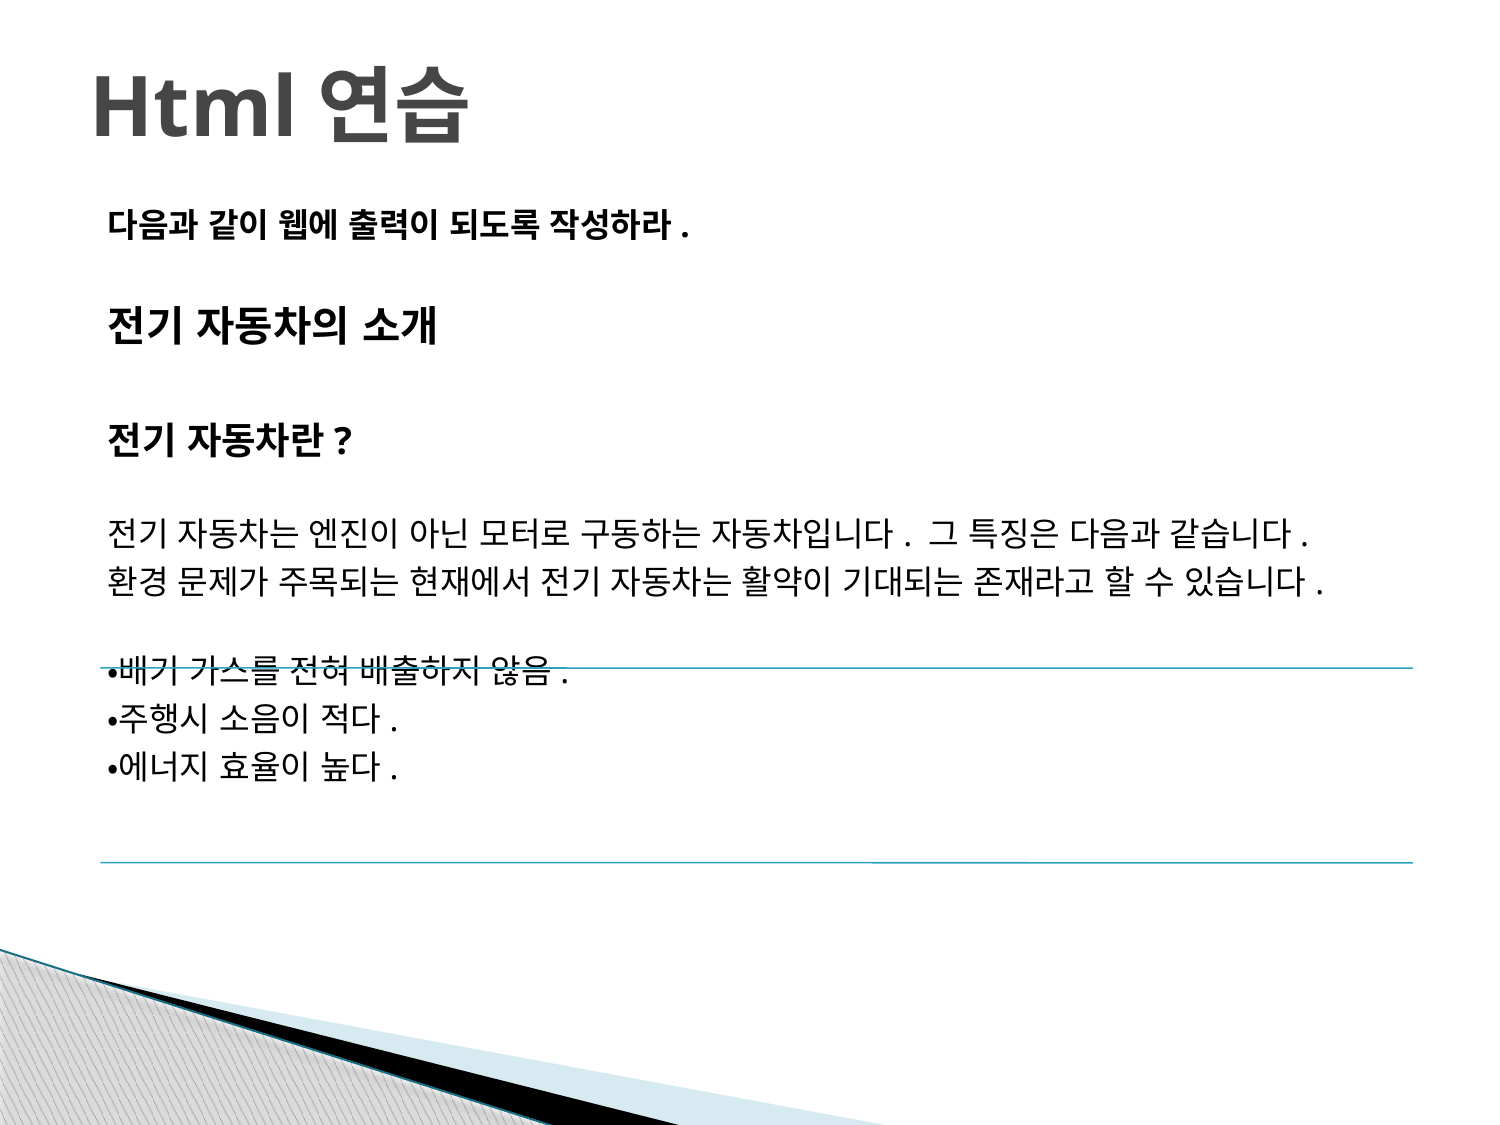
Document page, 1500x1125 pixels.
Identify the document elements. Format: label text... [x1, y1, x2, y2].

title Html연습 [75, 45, 1425, 161]
list 다음과 같이 웹에 출력이 되도록 작성하라. 전기 자동차의 소개 전기 자동차란? 전기 자동차는 엔진이 아닌 모터로 구동하는 자동차입니다. 그 특징은 다음과 같습니다. 환경 문제가 주목되는 현재에서 전기 자동차는 활약이 기대되는 존재라고 할 수 있습니다. ・배기 가스를 전혀 배출하지 않음. ・주행시 소음이 적다. ・에너지 효율이 높다. [75, 196, 1425, 1071]
